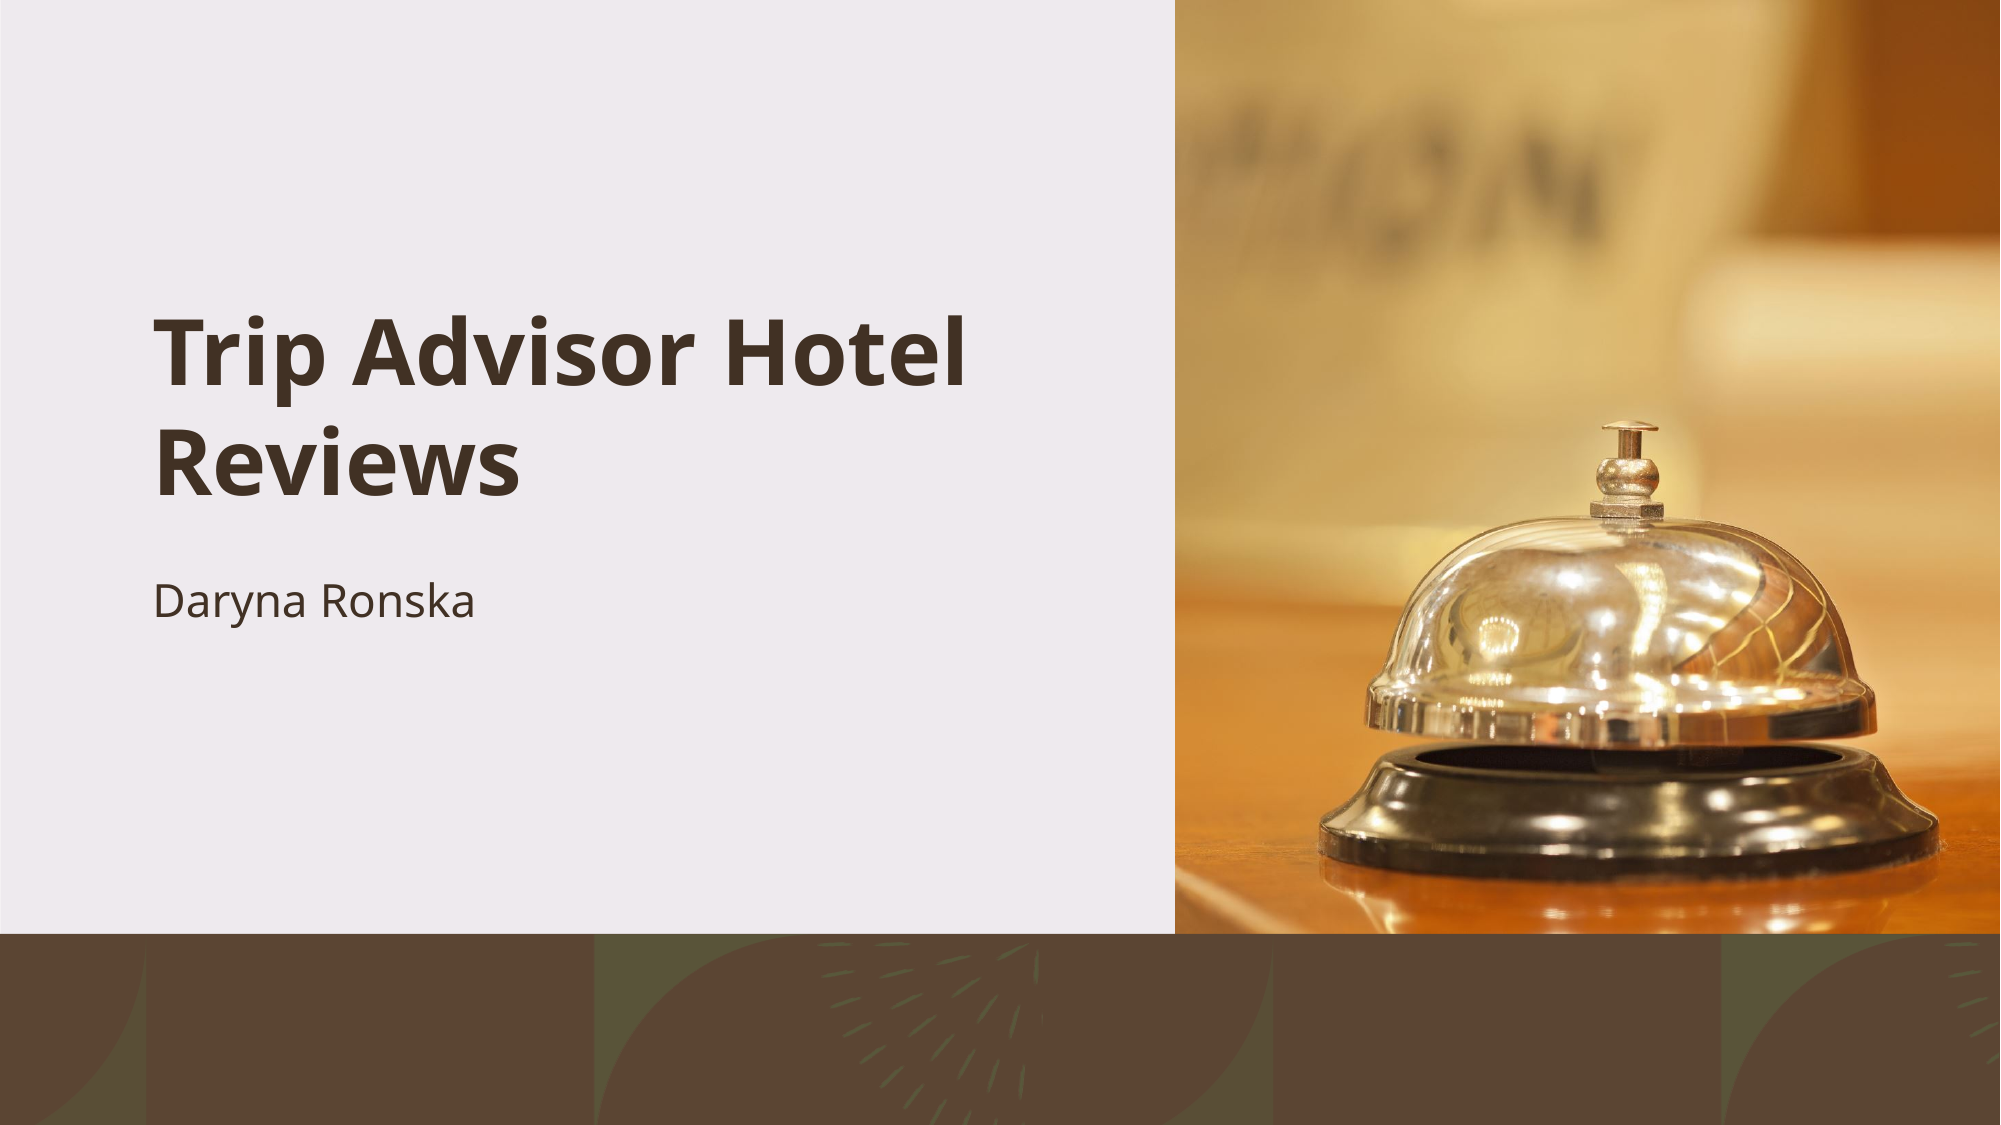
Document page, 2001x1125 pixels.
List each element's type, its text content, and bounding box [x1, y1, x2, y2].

title Trip Advisor Hotel Reviews [137, 84, 1089, 522]
text_box [0, 933, 2000, 1125]
picture [1174, 0, 2000, 934]
subtitle Daryna Ronska [137, 559, 1089, 853]
text_box [0, 0, 1174, 933]
